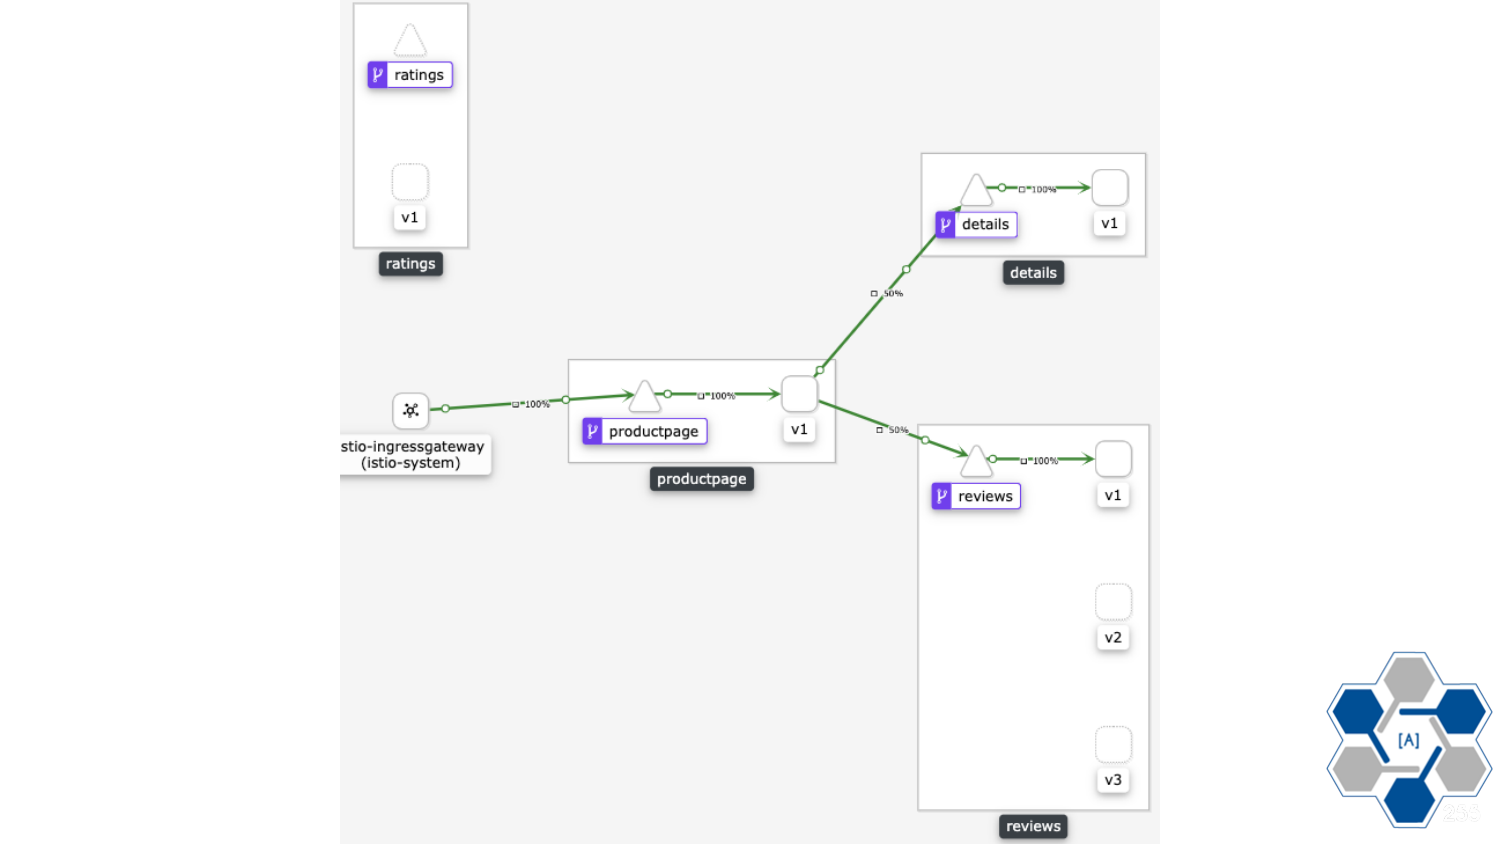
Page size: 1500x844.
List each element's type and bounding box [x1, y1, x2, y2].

picture [339, 0, 1160, 844]
picture [1323, 636, 1495, 844]
